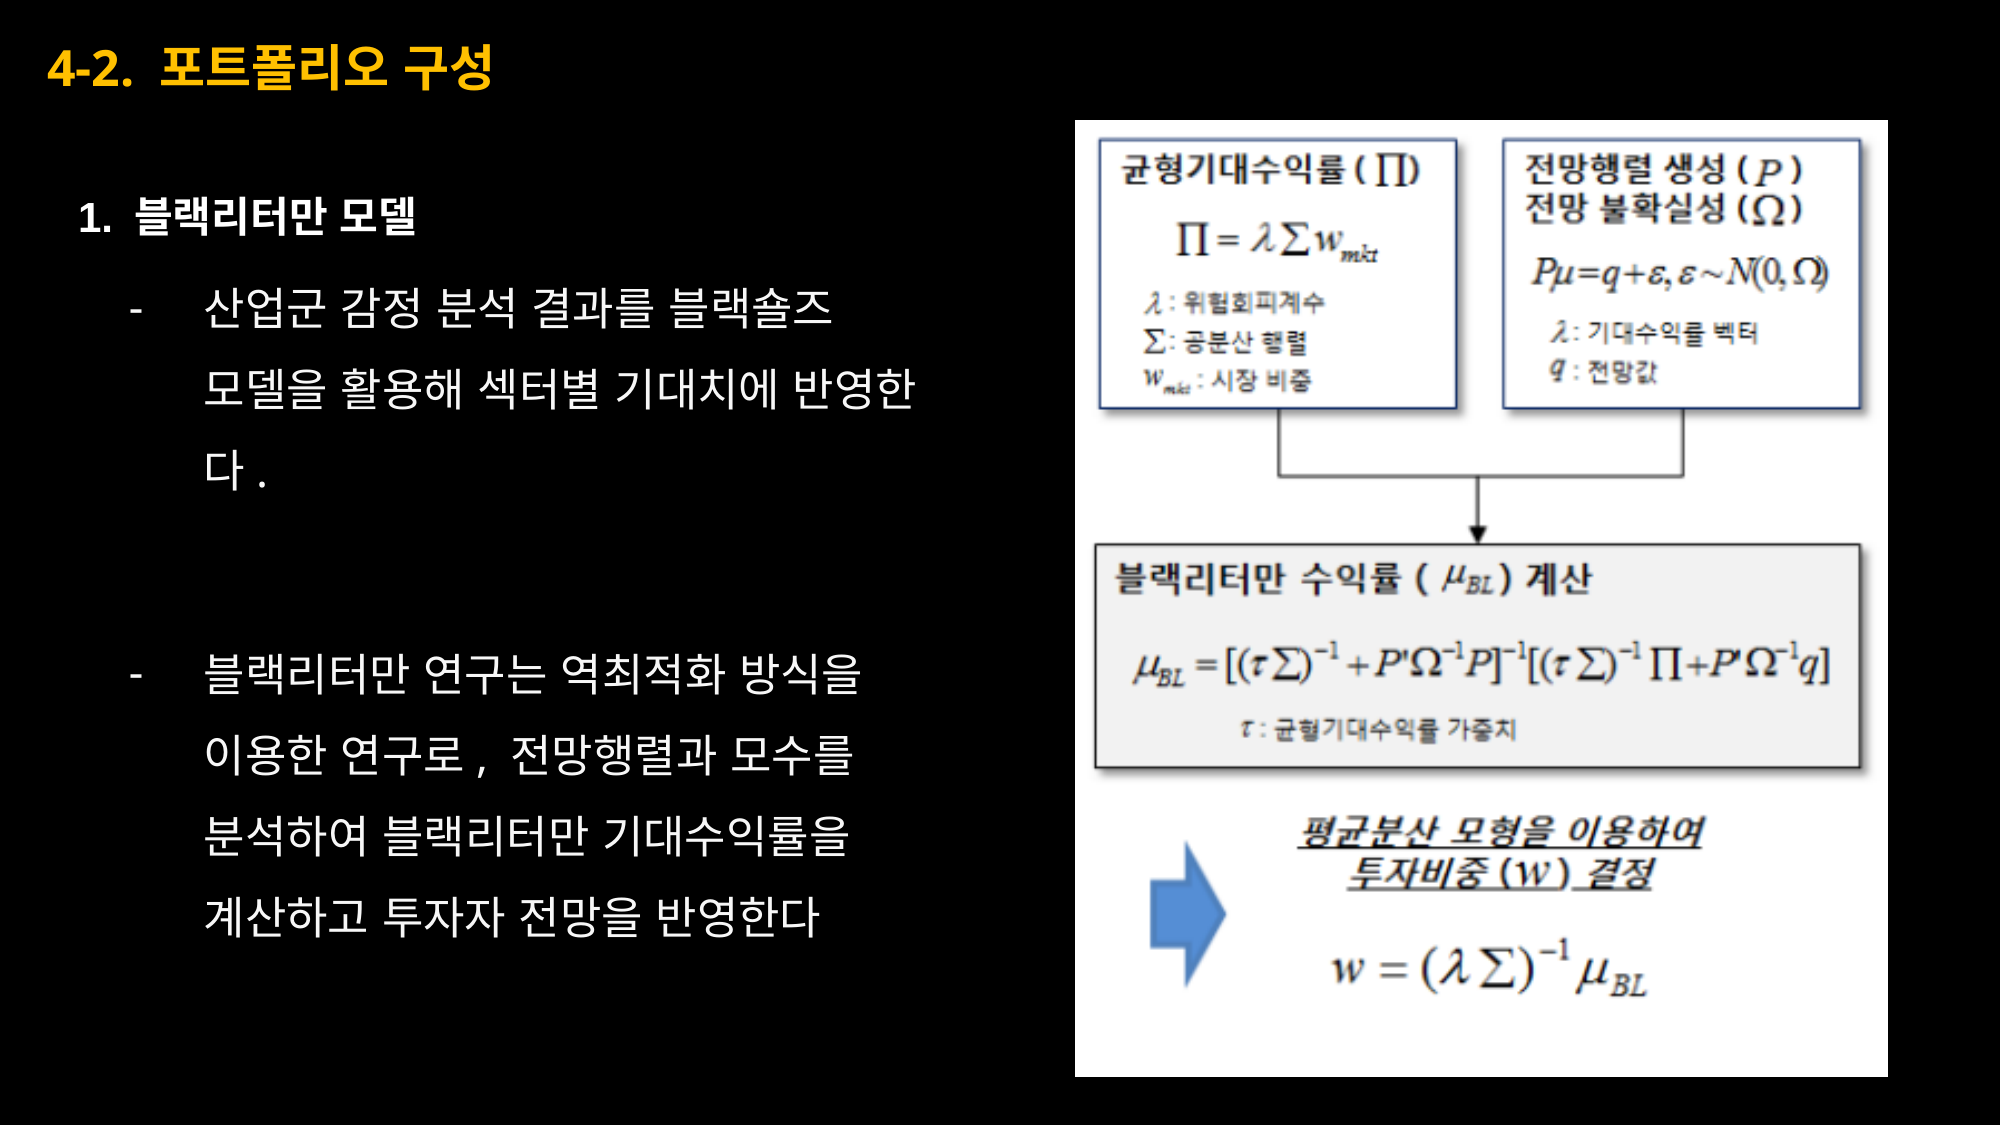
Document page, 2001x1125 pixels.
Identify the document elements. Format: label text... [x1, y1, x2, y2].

subtitle 1. 블랙리터만 모델 [63, 175, 1069, 249]
title 4-2. 포트폴리오 구성 [0, 0, 1458, 106]
picture [1074, 120, 1888, 1077]
subtitle 산업군 감정 분석 결과를 블랙숄즈 모델을 활용해 섹터별 기대치에 반영한다. 블랙리터만 연구는 역최적화 방식을 이용한 연구로, 전망행렬과 모수를 분석하여 블랙리터만 기대수익률을 계산하고 투자자 전망을 반영한다 [113, 249, 981, 972]
